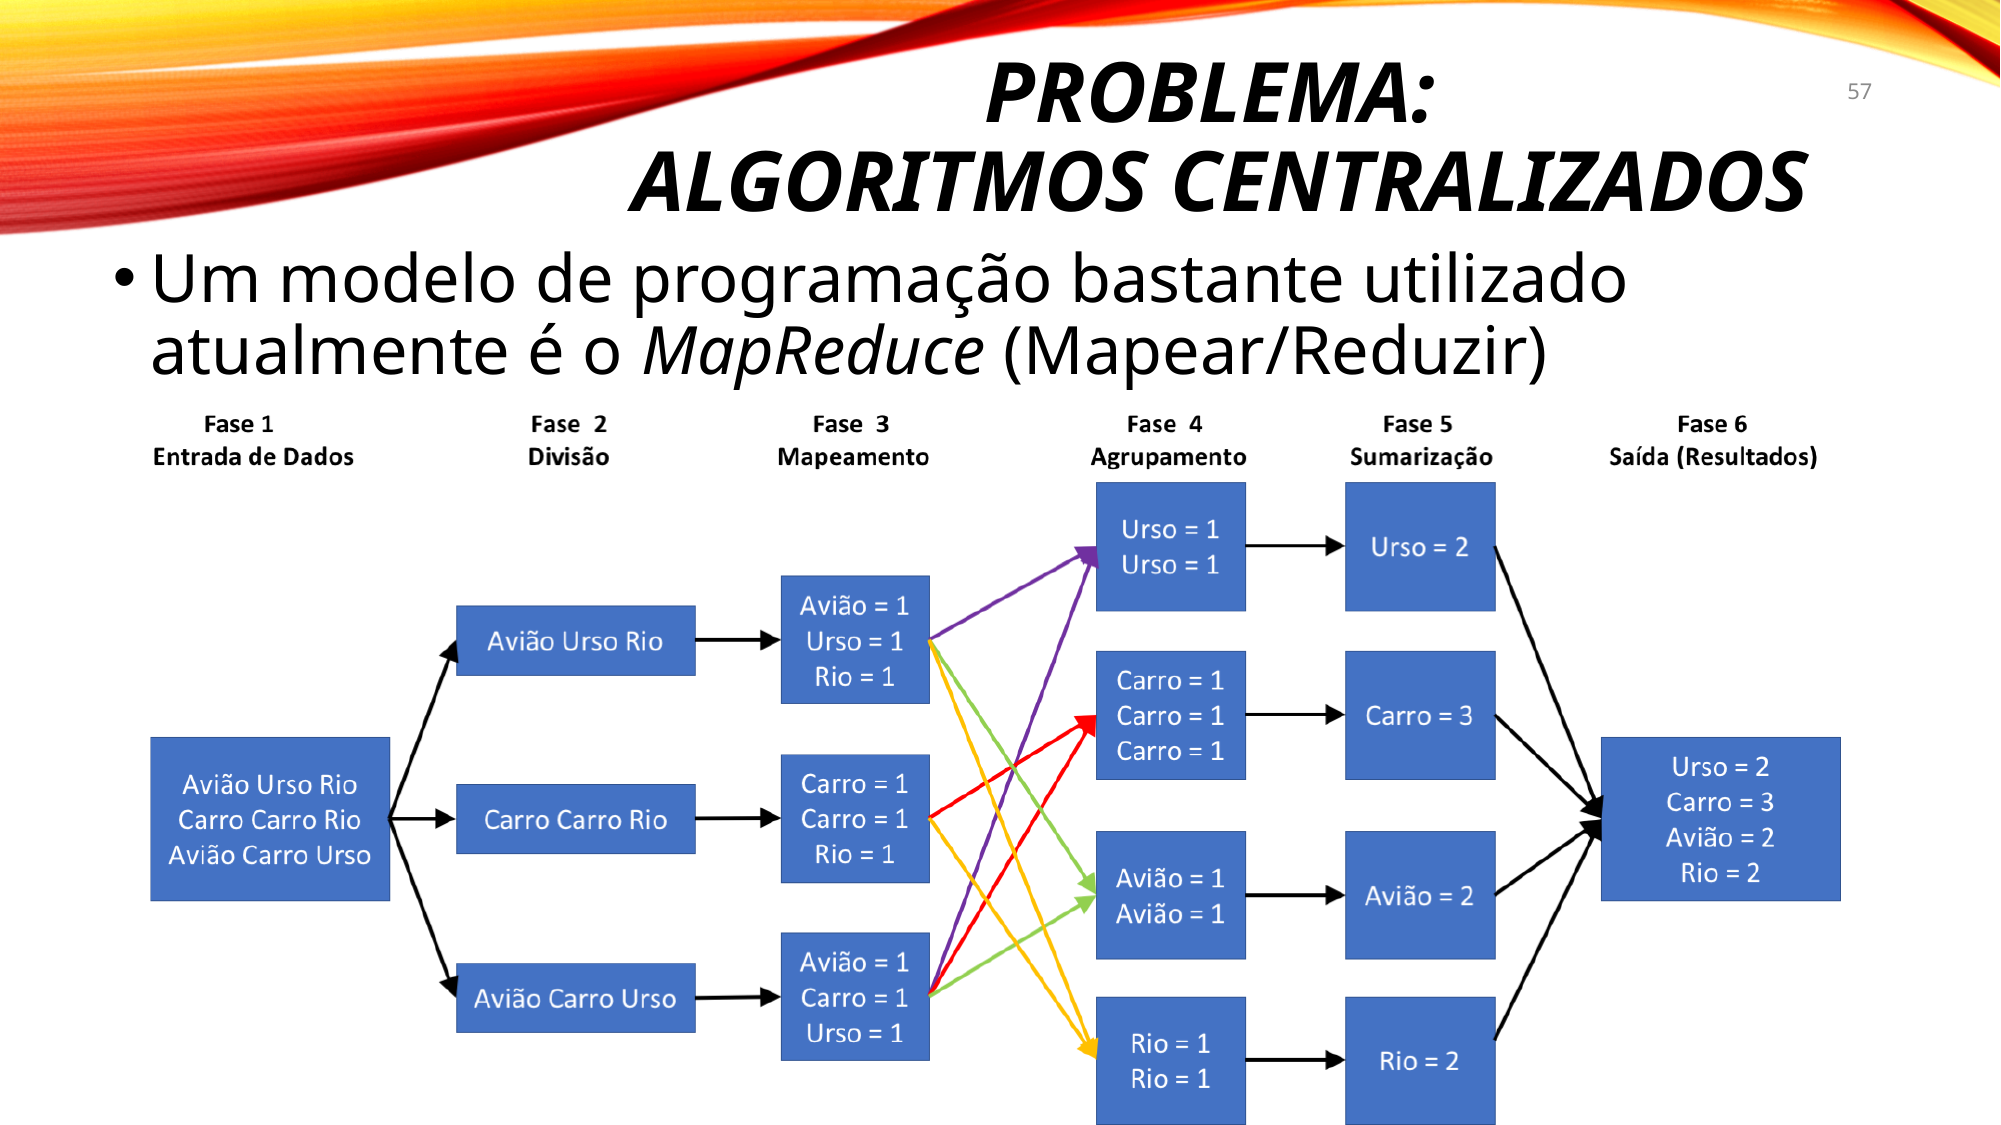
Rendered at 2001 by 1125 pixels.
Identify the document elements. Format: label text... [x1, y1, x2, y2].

picture [0, 0, 2000, 237]
list Um modelo de programação bastante utilizado atualmente é o MapReduce (Mapear/Reduzir) [97, 236, 1888, 418]
picture [112, 402, 1859, 1125]
slide_number 57 [1437, 62, 1888, 123]
title Problema: algoritmos centralizados [439, 16, 2000, 264]
